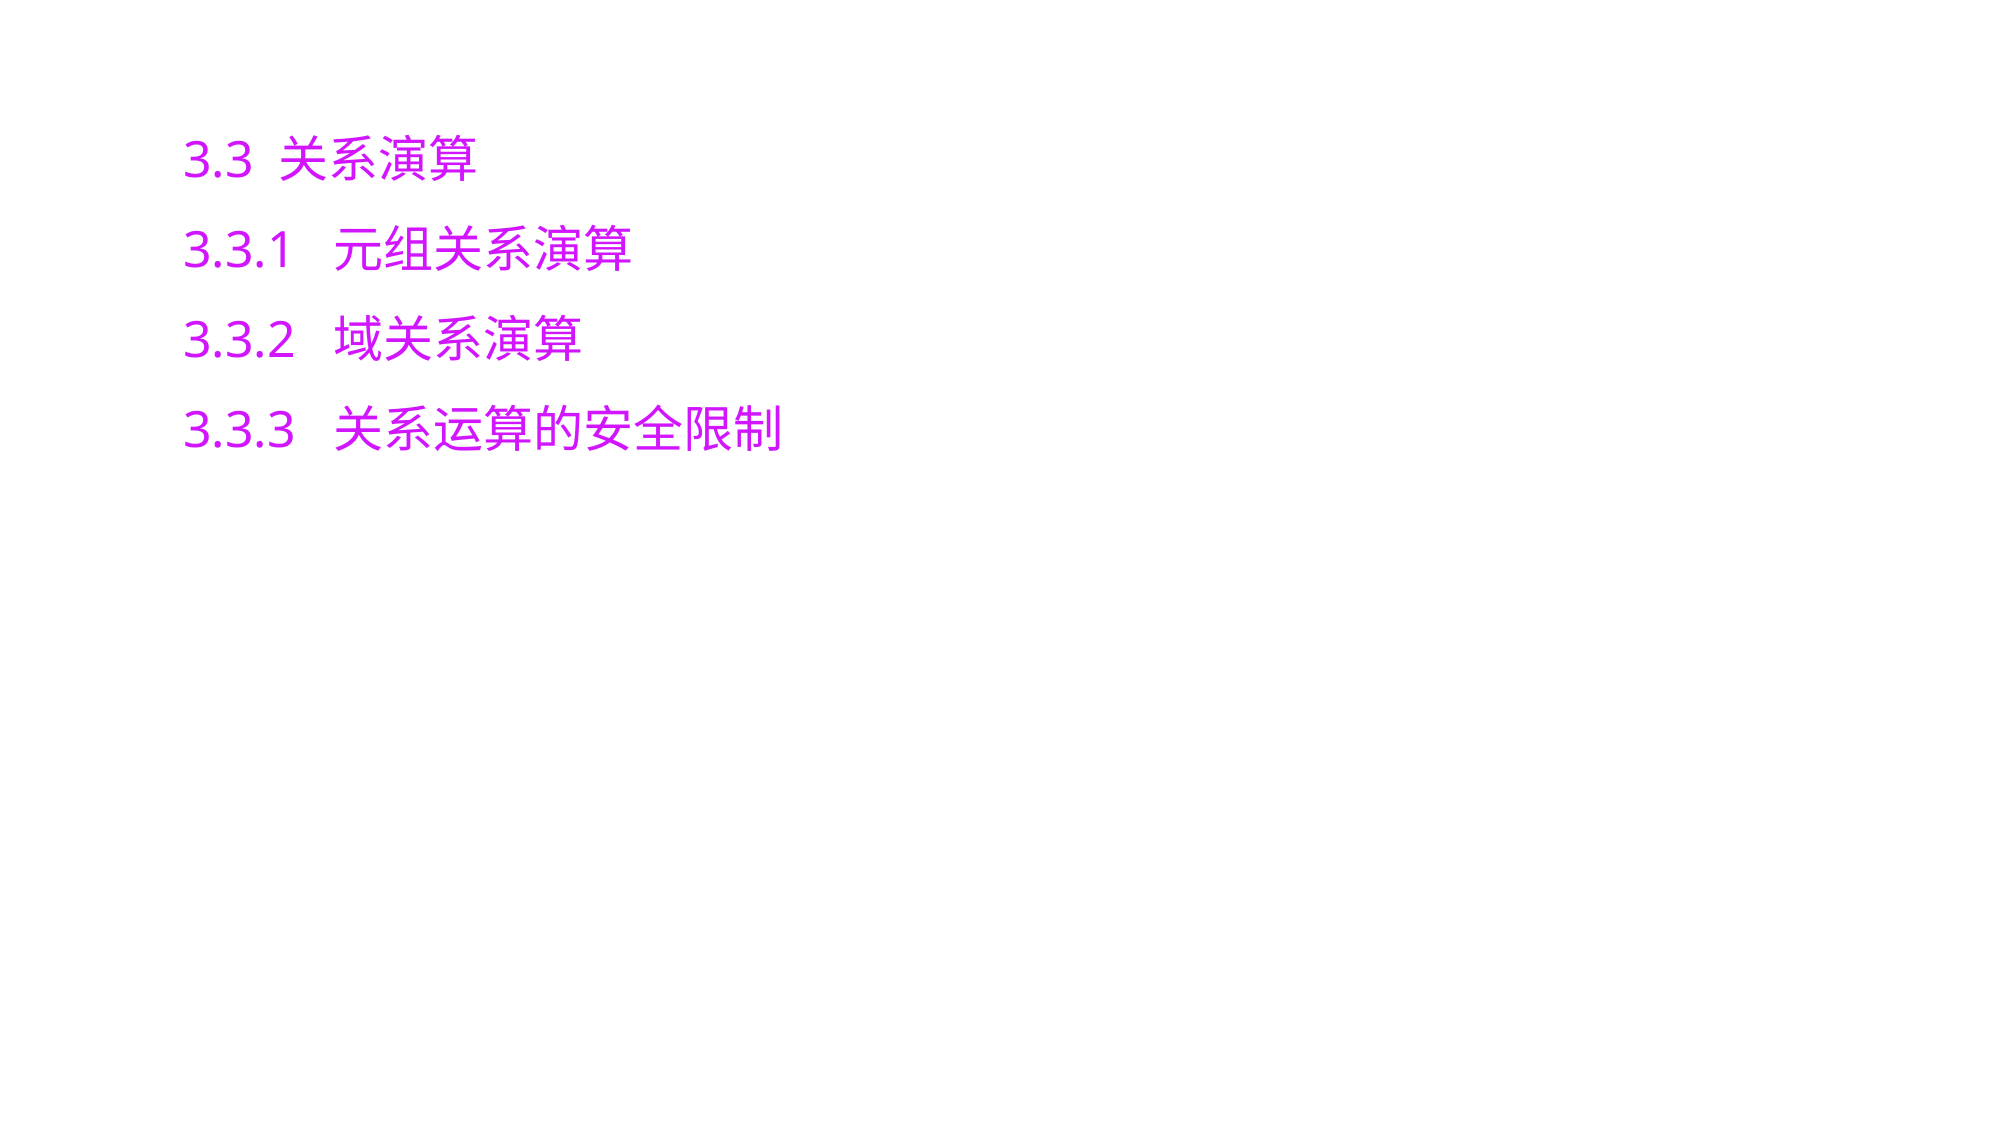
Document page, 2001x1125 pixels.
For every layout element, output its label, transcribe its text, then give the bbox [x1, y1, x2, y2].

text_box 3.3 关系演算 3.3.1 元组关系演算 3.3.2 域关系演算 3.3.3 关系运算的安全限制 [168, 90, 1863, 466]
